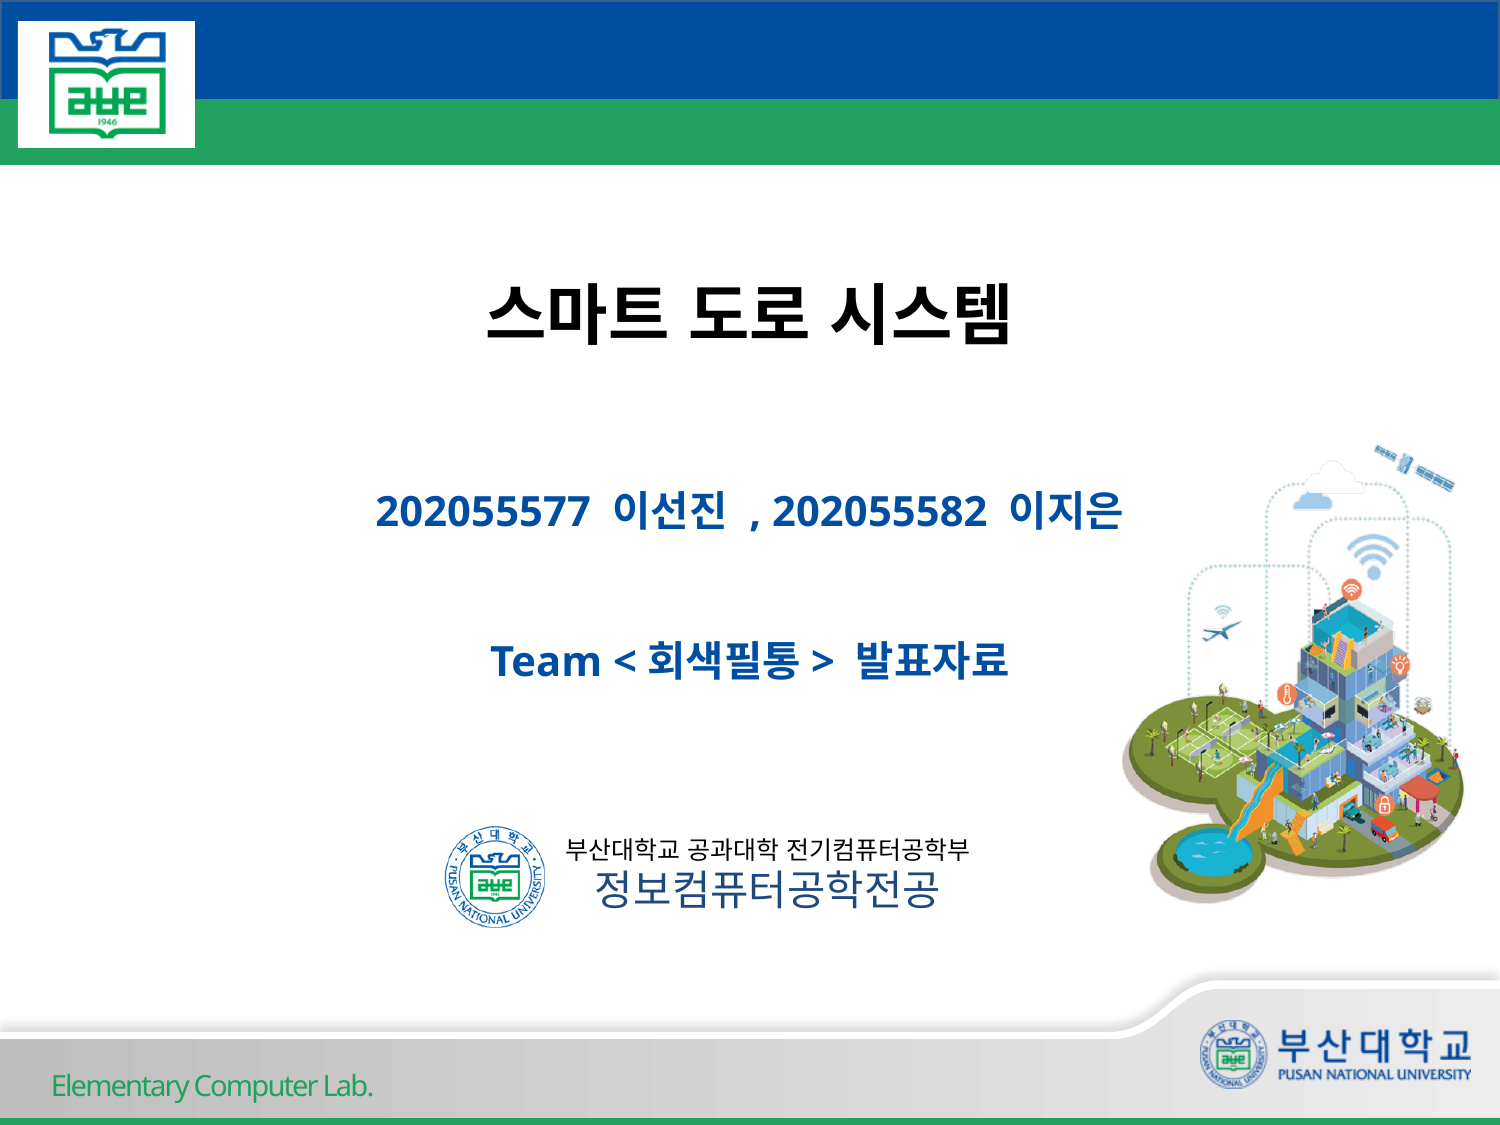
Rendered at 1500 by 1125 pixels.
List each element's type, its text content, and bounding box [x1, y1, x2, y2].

picture [1200, 1020, 1471, 1089]
title 스마트 도로 시스템 [112, 209, 1388, 417]
subtitle 202055577 이선진 , 202055582 이지은 Team <회색필통> 발표자료 [251, 495, 1249, 674]
picture [444, 826, 545, 928]
text_box Elementary Computer Lab. [35, 1059, 390, 1110]
picture [17, 21, 195, 148]
picture [1122, 439, 1465, 907]
